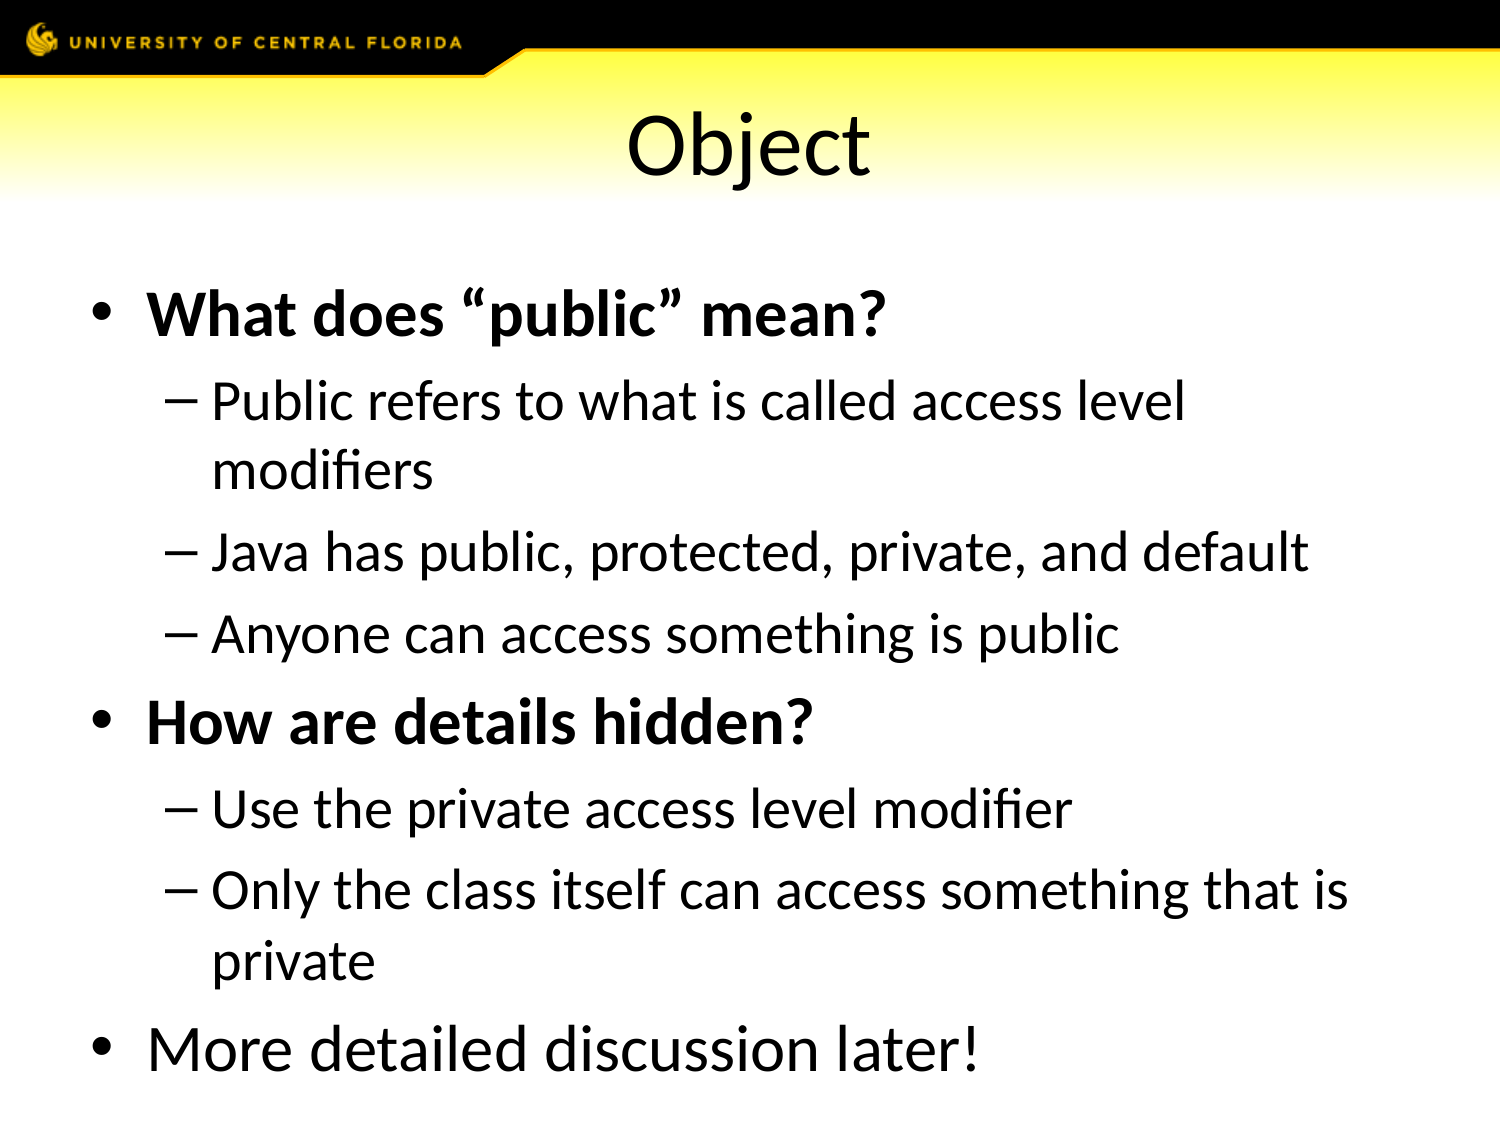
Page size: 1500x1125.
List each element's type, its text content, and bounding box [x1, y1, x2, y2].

title Object [75, 45, 1425, 233]
list What does “public” mean? Public refers to what is called access level modifiers Java has public, protected, private, and default Anyone can access something is public How are details hidden? Use the private access level modifier Only the class itself can access something that is private More detailed discussion later! [75, 262, 1425, 1005]
picture [0, 0, 484, 74]
